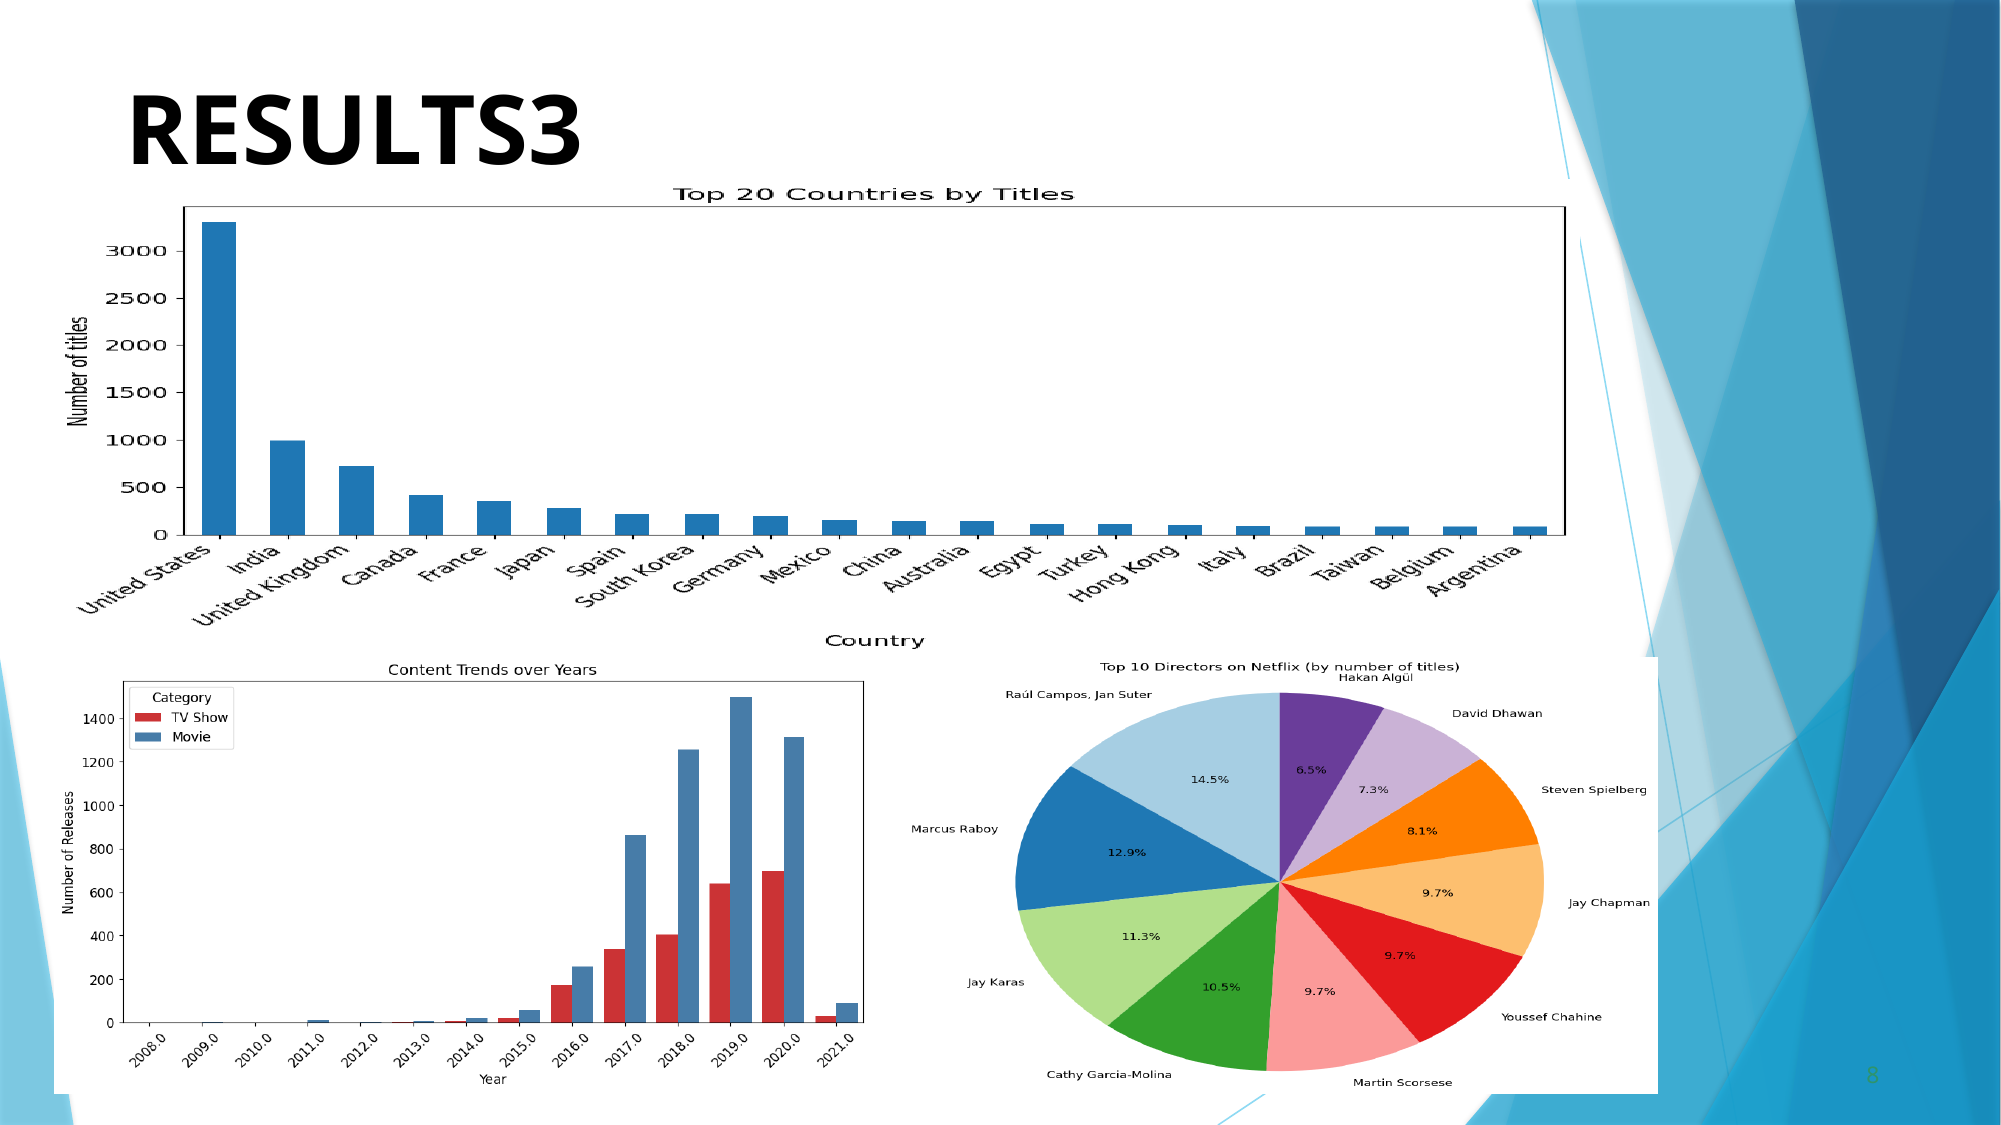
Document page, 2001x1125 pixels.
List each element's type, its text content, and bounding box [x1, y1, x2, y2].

title RESULTS3 [110, 60, 600, 178]
picture [52, 178, 1658, 1094]
